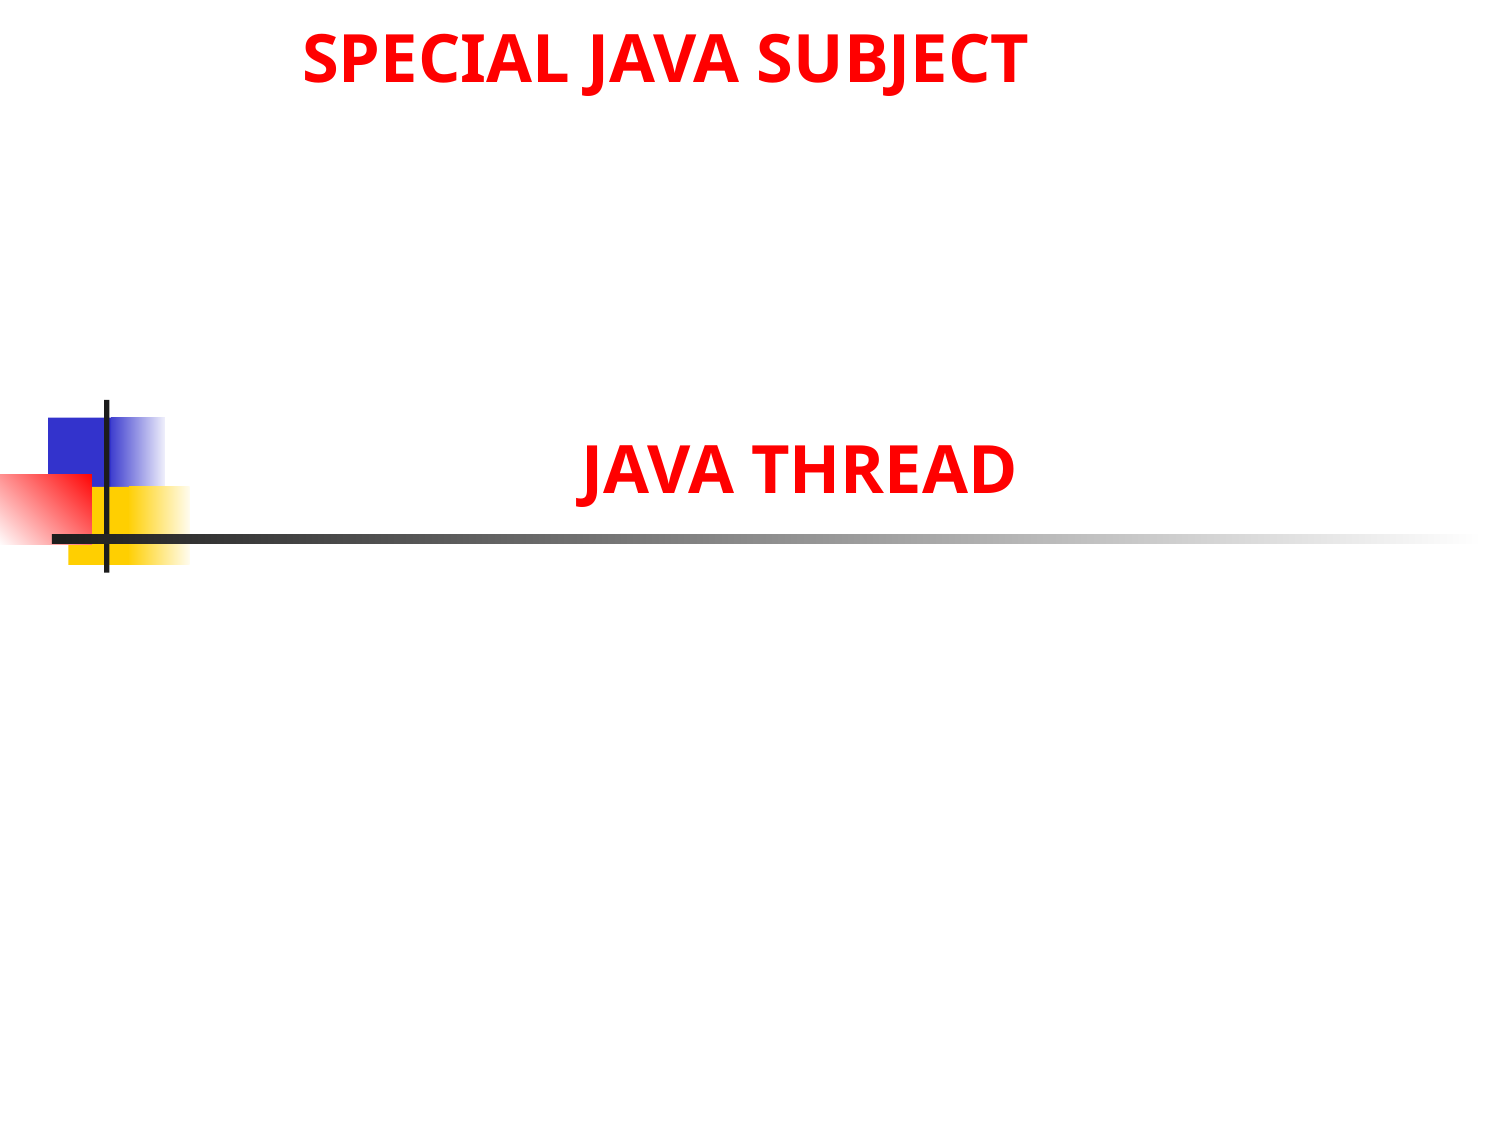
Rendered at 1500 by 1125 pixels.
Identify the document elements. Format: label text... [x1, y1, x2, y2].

text_box SPECIAL JAVA SUBJECT [287, 0, 1188, 113]
title JAVA THREAD [162, 274, 1438, 516]
